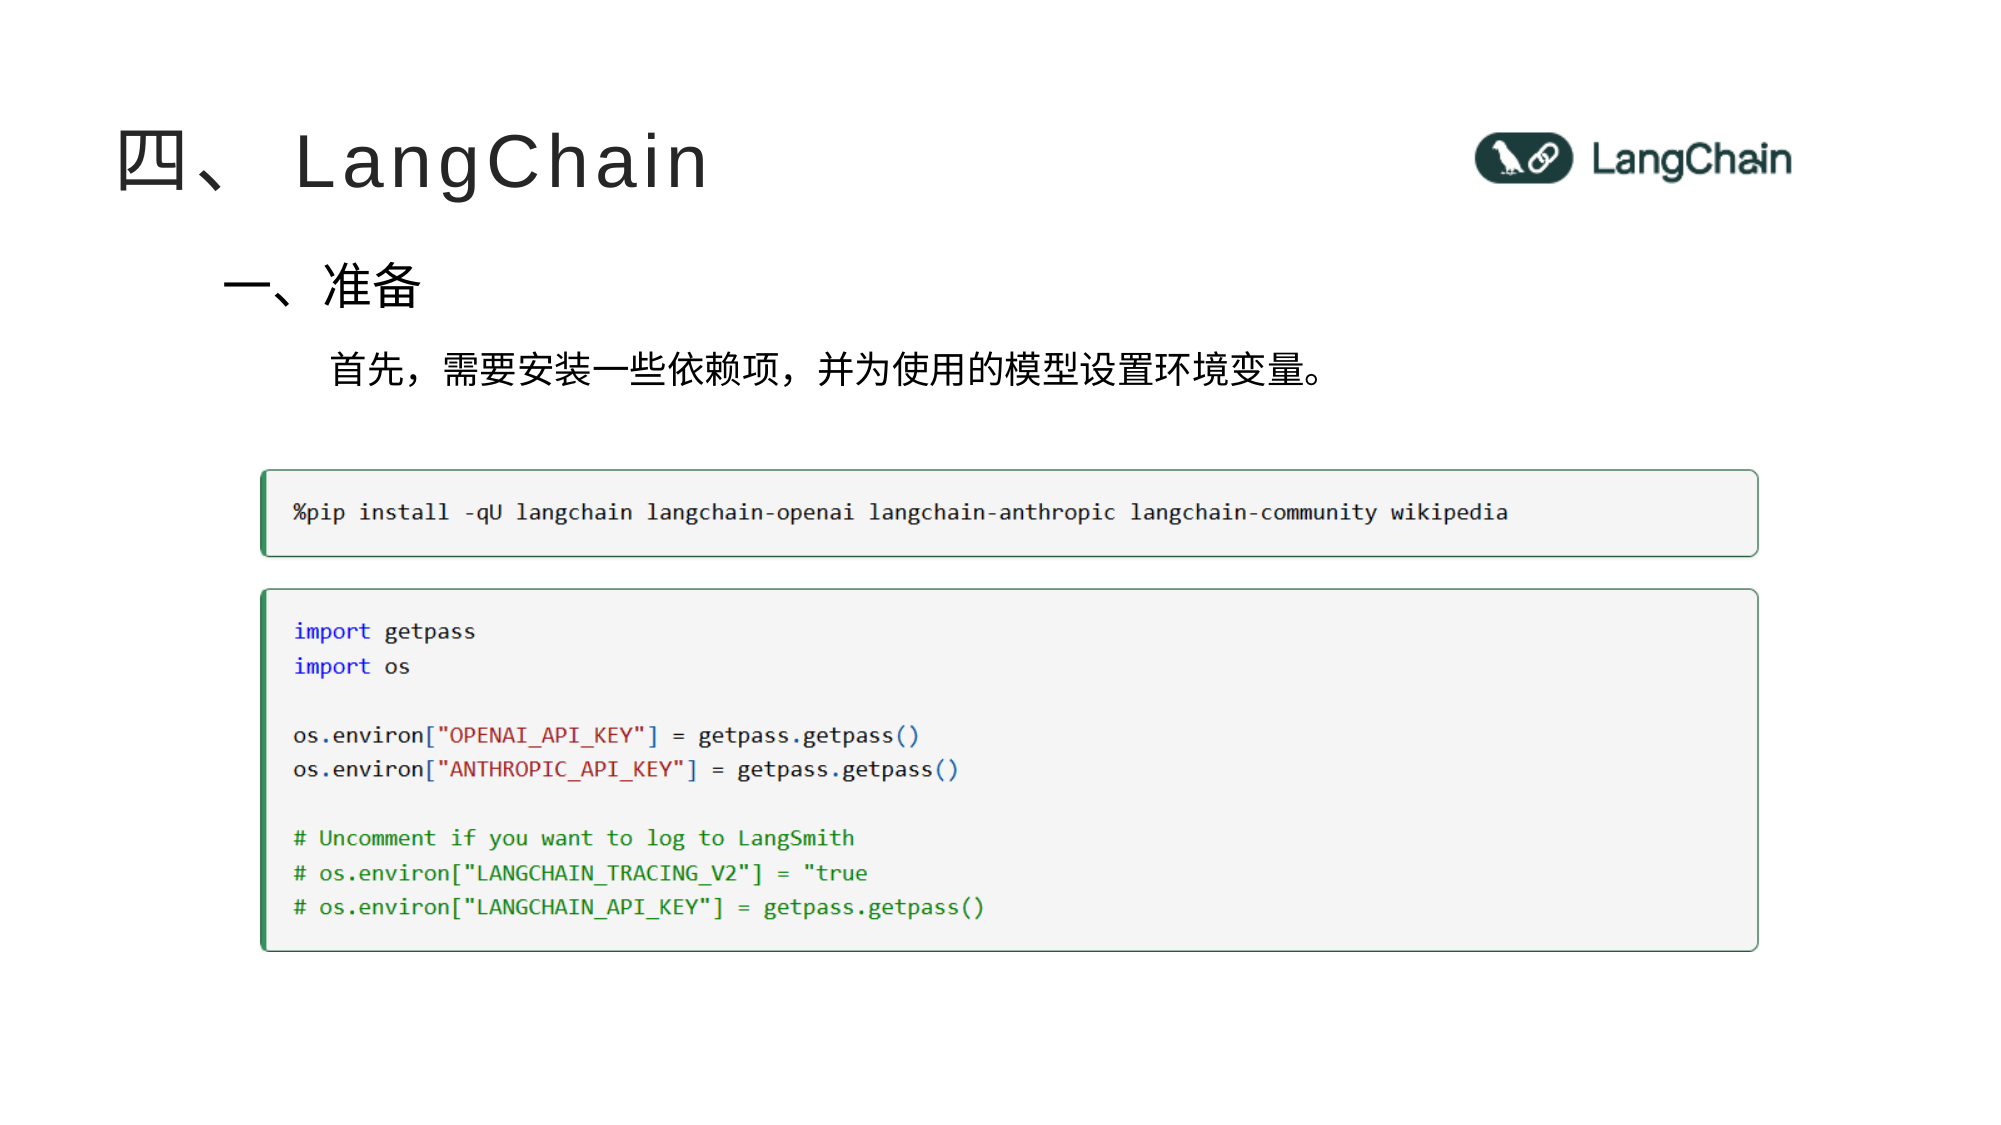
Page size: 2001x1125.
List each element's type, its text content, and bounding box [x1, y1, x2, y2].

picture [258, 467, 1760, 953]
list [1468, 120, 1805, 195]
text_box 首先，需要安装一些依赖项，并为使用的模型设置环境变量。 [314, 338, 1555, 399]
title 四、LangChain [99, 99, 1900, 216]
text_box 一、准备 [207, 247, 875, 323]
